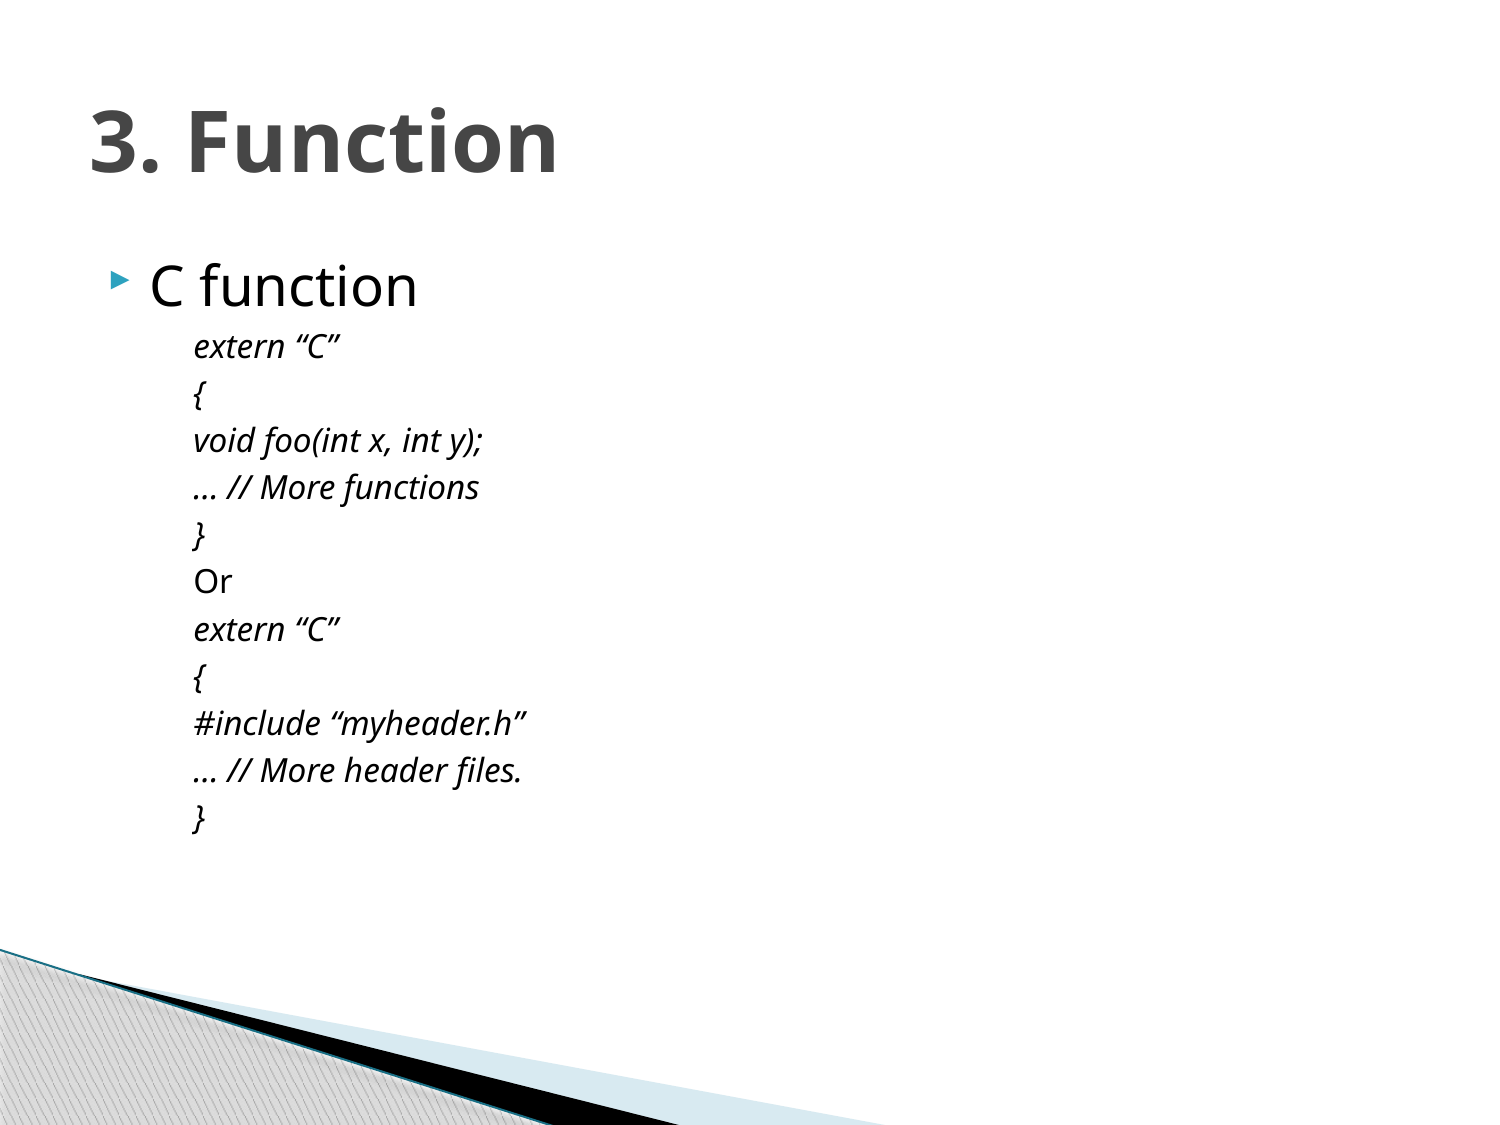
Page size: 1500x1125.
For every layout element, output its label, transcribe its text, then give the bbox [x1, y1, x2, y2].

title 3. Function [75, 45, 1425, 233]
list C function extern “C” { void foo(int x, int y); … // More functions } Or extern “C” { #include “myheader.h” … // More header files. } [75, 243, 1425, 986]
